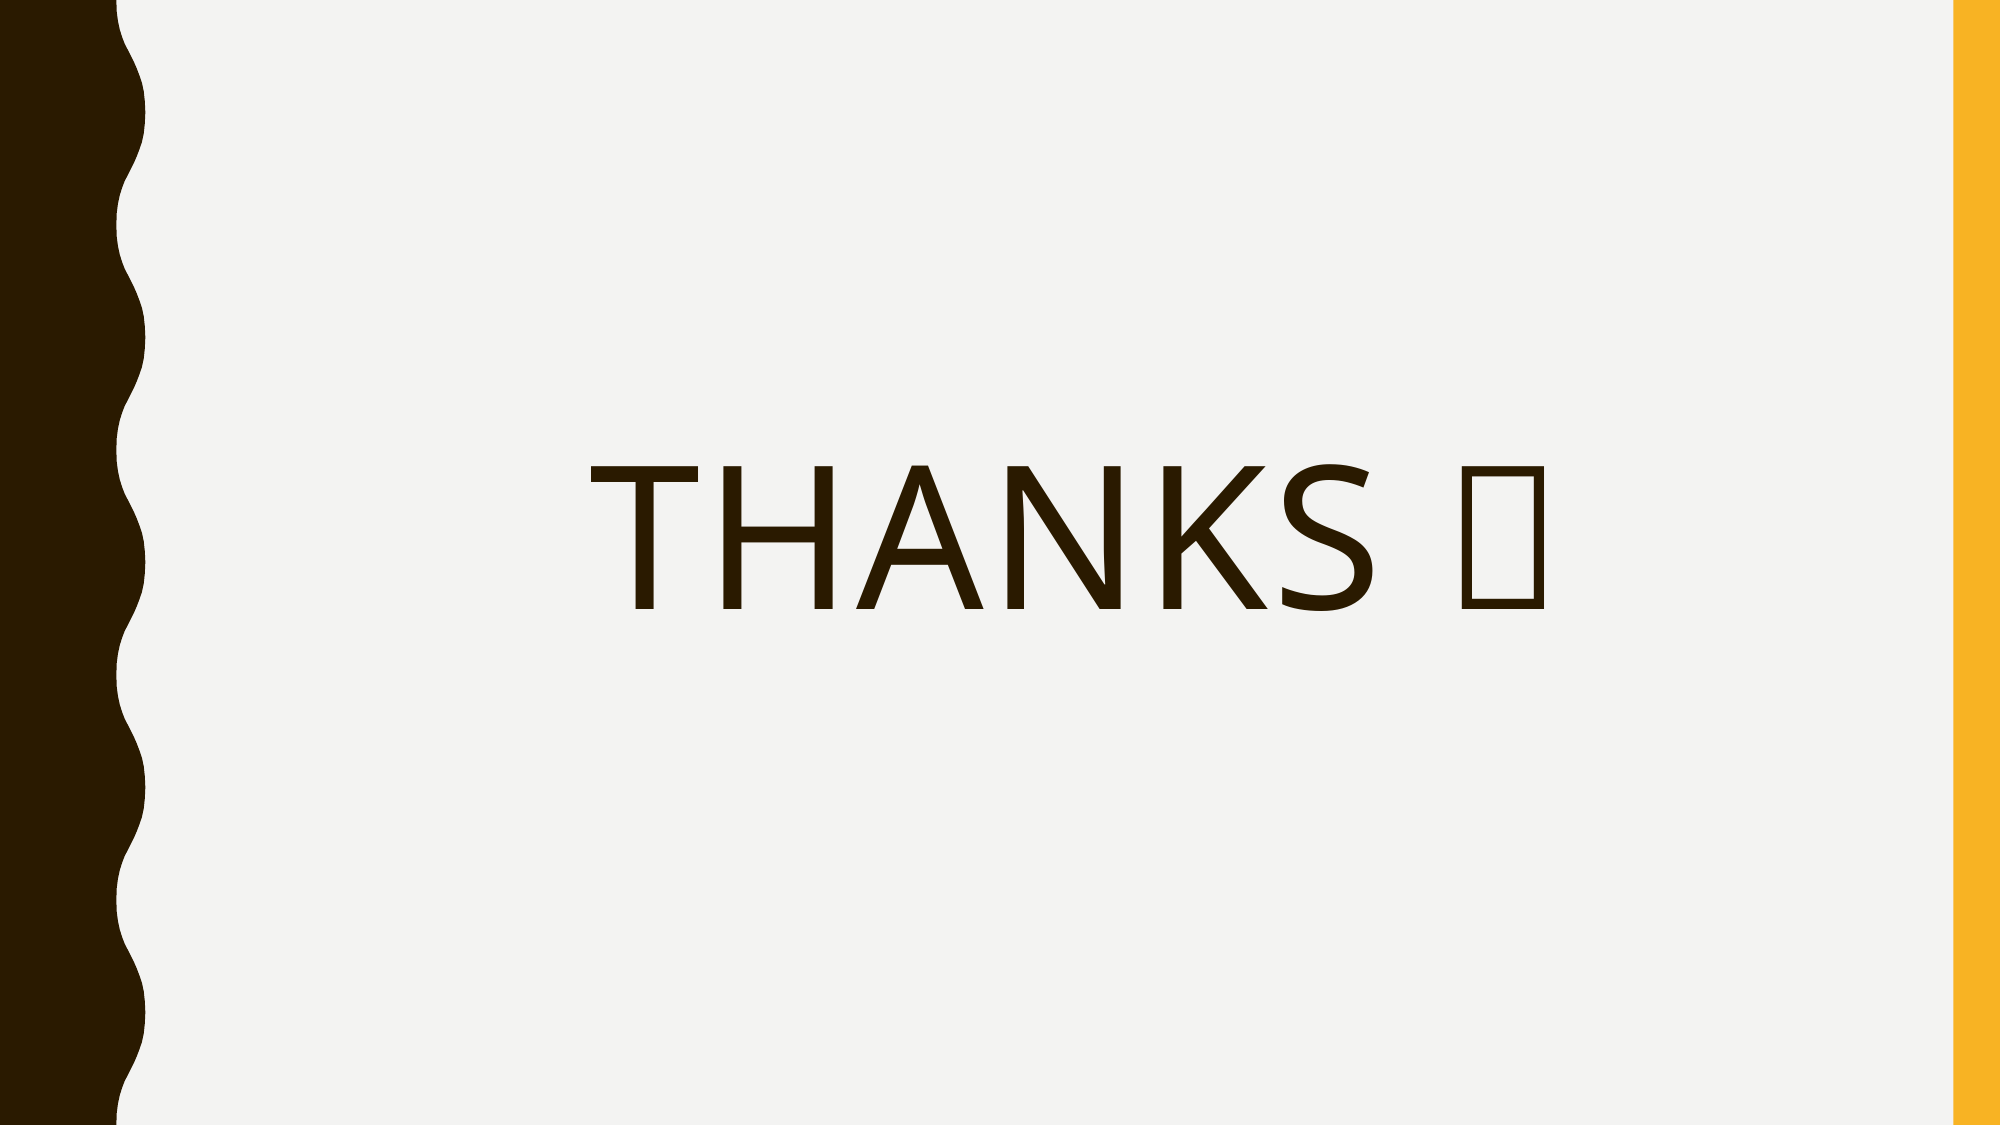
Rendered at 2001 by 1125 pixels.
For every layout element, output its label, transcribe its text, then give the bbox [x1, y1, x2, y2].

title THANKS  [574, 429, 1684, 1125]
